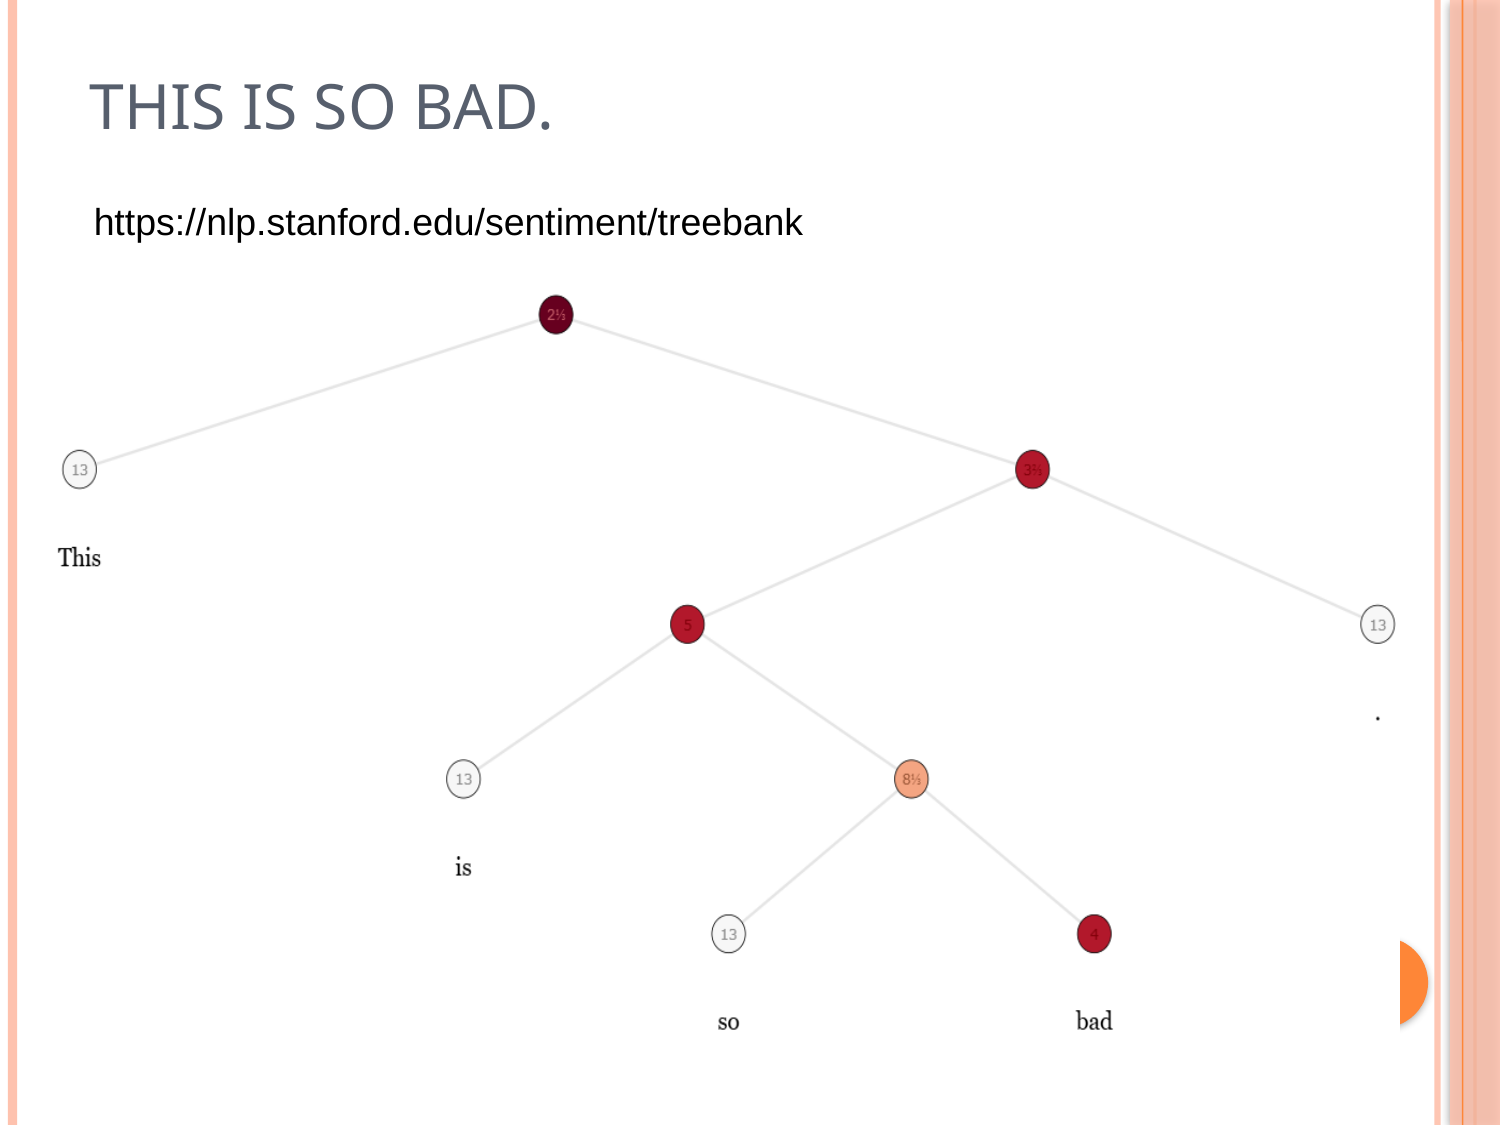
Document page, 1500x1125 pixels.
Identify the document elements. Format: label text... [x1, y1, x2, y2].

text_box https://nlp.stanford.edu/sentiment/treebank [79, 190, 819, 251]
picture [24, 274, 1401, 1055]
title This is so bad. [75, 45, 1300, 150]
